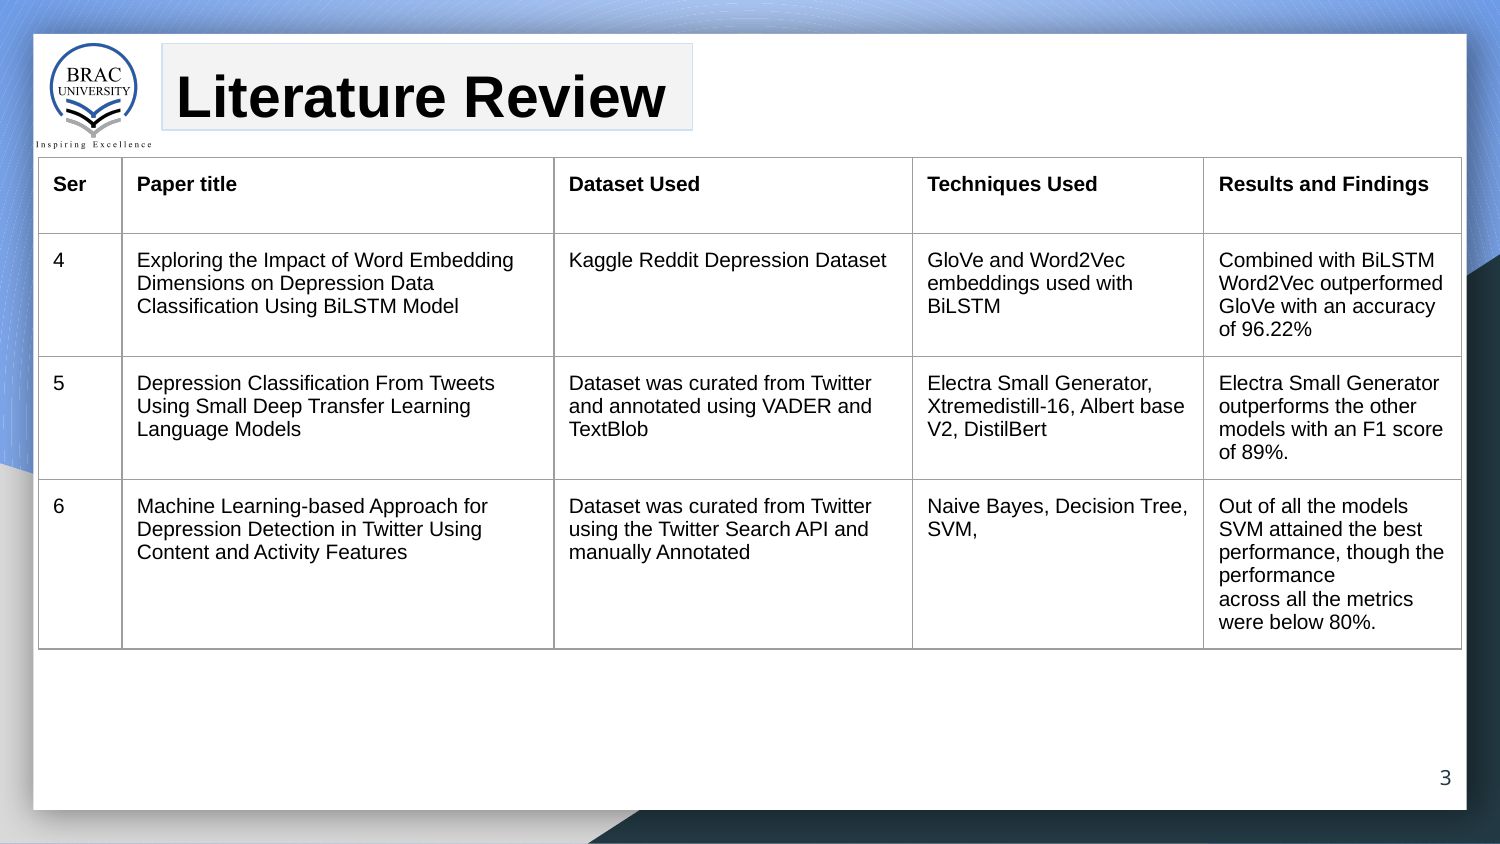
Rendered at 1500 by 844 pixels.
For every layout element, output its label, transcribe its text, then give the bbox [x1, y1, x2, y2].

table_header Ser [39, 158, 121, 233]
table_cell 4 [39, 234, 121, 356]
table_header Results and Findings [1204, 158, 1461, 233]
table_cell Dataset was curated from Twitter using the Twitter Search API and manually Annotated [555, 480, 912, 648]
table_header Paper title [123, 158, 553, 233]
table_cell Dataset was curated from Twitter and annotated using VADER and TextBlob [555, 357, 912, 479]
title Literature Review [161, 43, 693, 130]
table_cell Exploring the Impact of Word Embedding Dimensions on Depression Data Classification Using BiLSTM Model [123, 234, 553, 356]
table_cell Kaggle Reddit Depression Dataset [555, 234, 912, 356]
table_cell Combined with BiLSTM Word2Vec outperformed GloVe with an accuracy of 96.22% [1204, 234, 1461, 356]
table_cell Naive Bayes, Decision Tree, SVM, [913, 480, 1203, 648]
table_cell GloVe and Word2Vec embeddings used with BiLSTM [913, 234, 1203, 356]
table_cell Machine Learning-based Approach for Depression Detection in Twitter Using Content and Activity Features [123, 480, 553, 648]
table_cell 6 [39, 480, 121, 648]
slide_number ‹#› [1376, 745, 1467, 810]
table_header Dataset Used [555, 158, 912, 233]
table_cell Depression Classification From Tweets Using Small Deep Transfer Learning Language Models [123, 357, 553, 479]
table_cell Out of all the models SVM attained the best performance, though the performance across all the metrics were below 80%. [1204, 480, 1461, 648]
table_cell 5 [39, 357, 121, 479]
table_cell Electra Small Generator, Xtremedistill-16, Albert base V2, DistilBert [913, 357, 1203, 479]
picture [36, 43, 152, 149]
table_cell Electra Small Generator outperforms the other models with an F1 score of 89%. [1204, 357, 1461, 479]
table_header Techniques Used [913, 158, 1203, 233]
